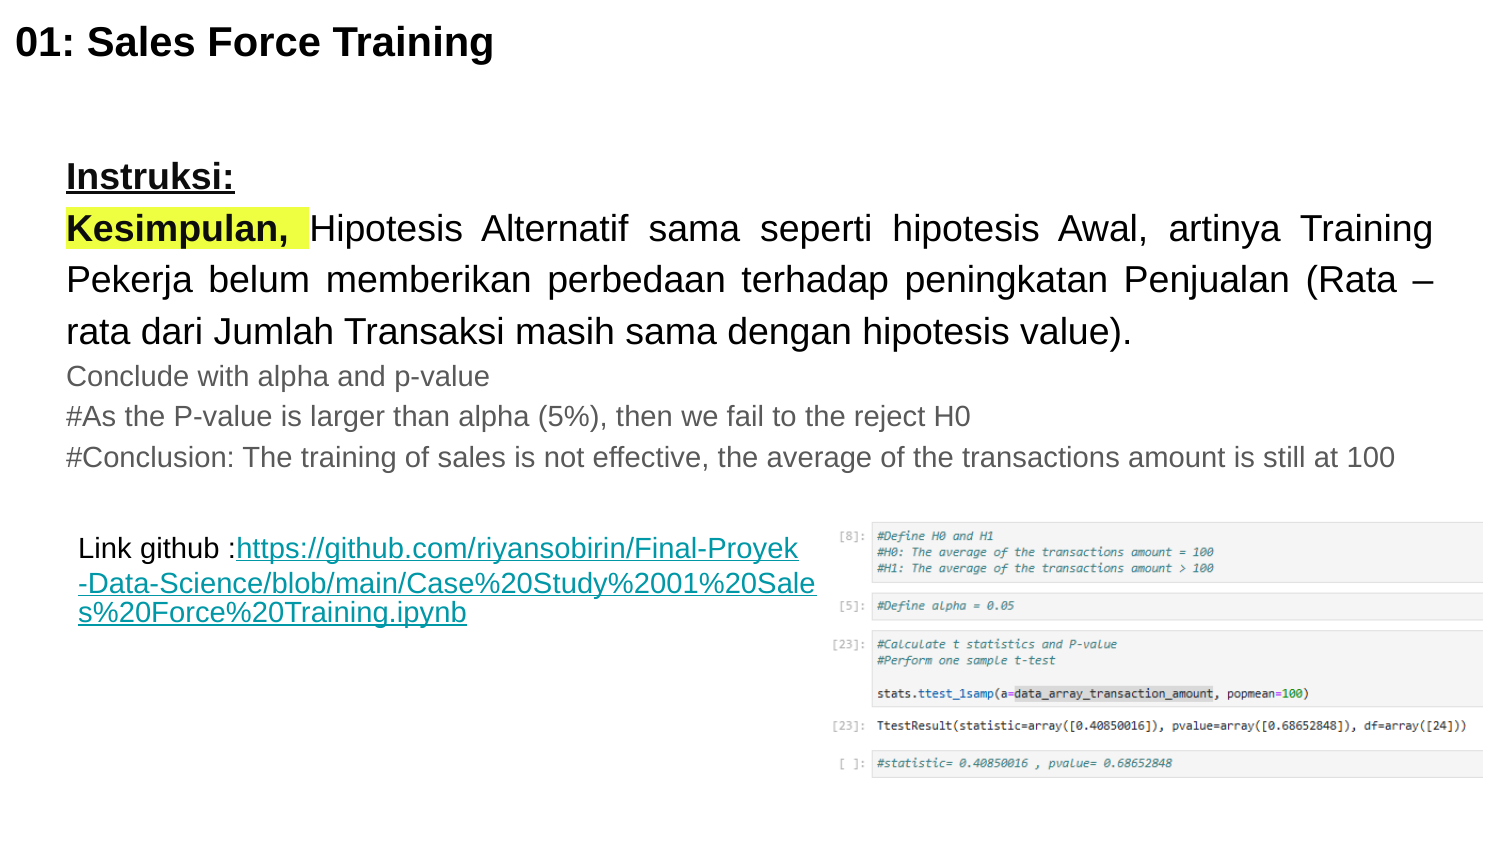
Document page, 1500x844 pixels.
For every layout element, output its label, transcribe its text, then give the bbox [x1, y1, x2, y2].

title 01: Sales Force Training [0, 0, 1398, 94]
text_box Link github :https://github.com/riyansobirin/Final-Proyek-Data-Science/blob/main/Case%20Study%2001%20Sales%20Force%20Training.ipynb [63, 521, 807, 607]
list Instruksi: Kesimpulan, Hipotesis Alternatif sama seperti hipotesis Awal, artinya Training Pekerja belum memberikan perbedaan terhadap peningkatan Penjualan (Rata – rata dari Jumlah Transaksi masih sama dengan hipotesis value). Conclude with alpha and p-value #As the P-value is larger than alpha (5%), then we fail to the reject H0 #Conclusion: The training of sales is not effective, the average of the transactions amount is still at 100 [51, 130, 1449, 802]
picture [812, 508, 1483, 778]
